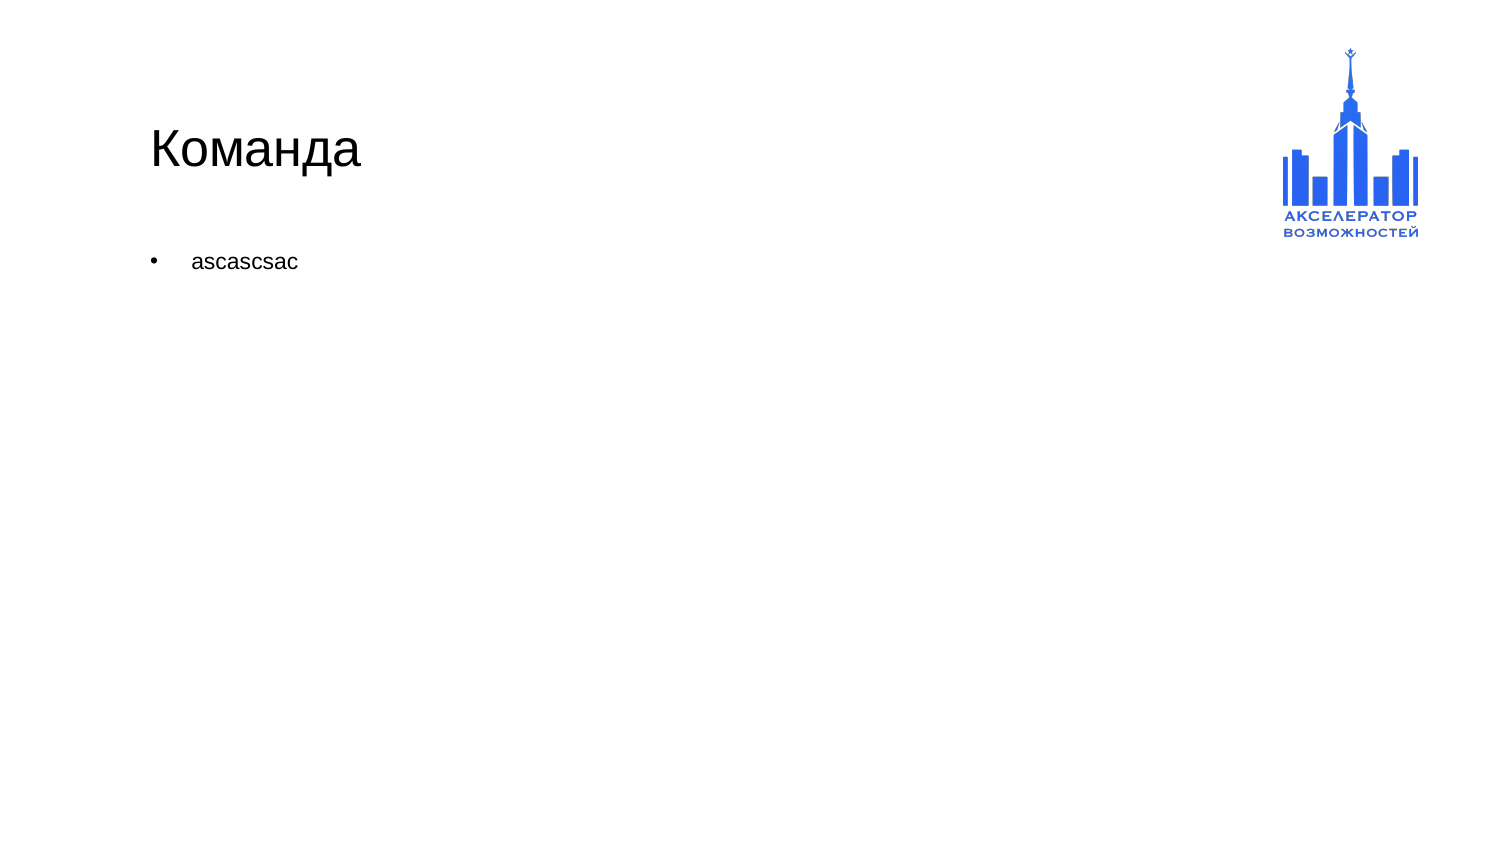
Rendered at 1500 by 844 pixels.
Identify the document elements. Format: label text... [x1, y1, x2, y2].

title Команда [150, 75, 900, 187]
subtitle ascascsac [150, 187, 900, 338]
picture [1283, 48, 1418, 237]
